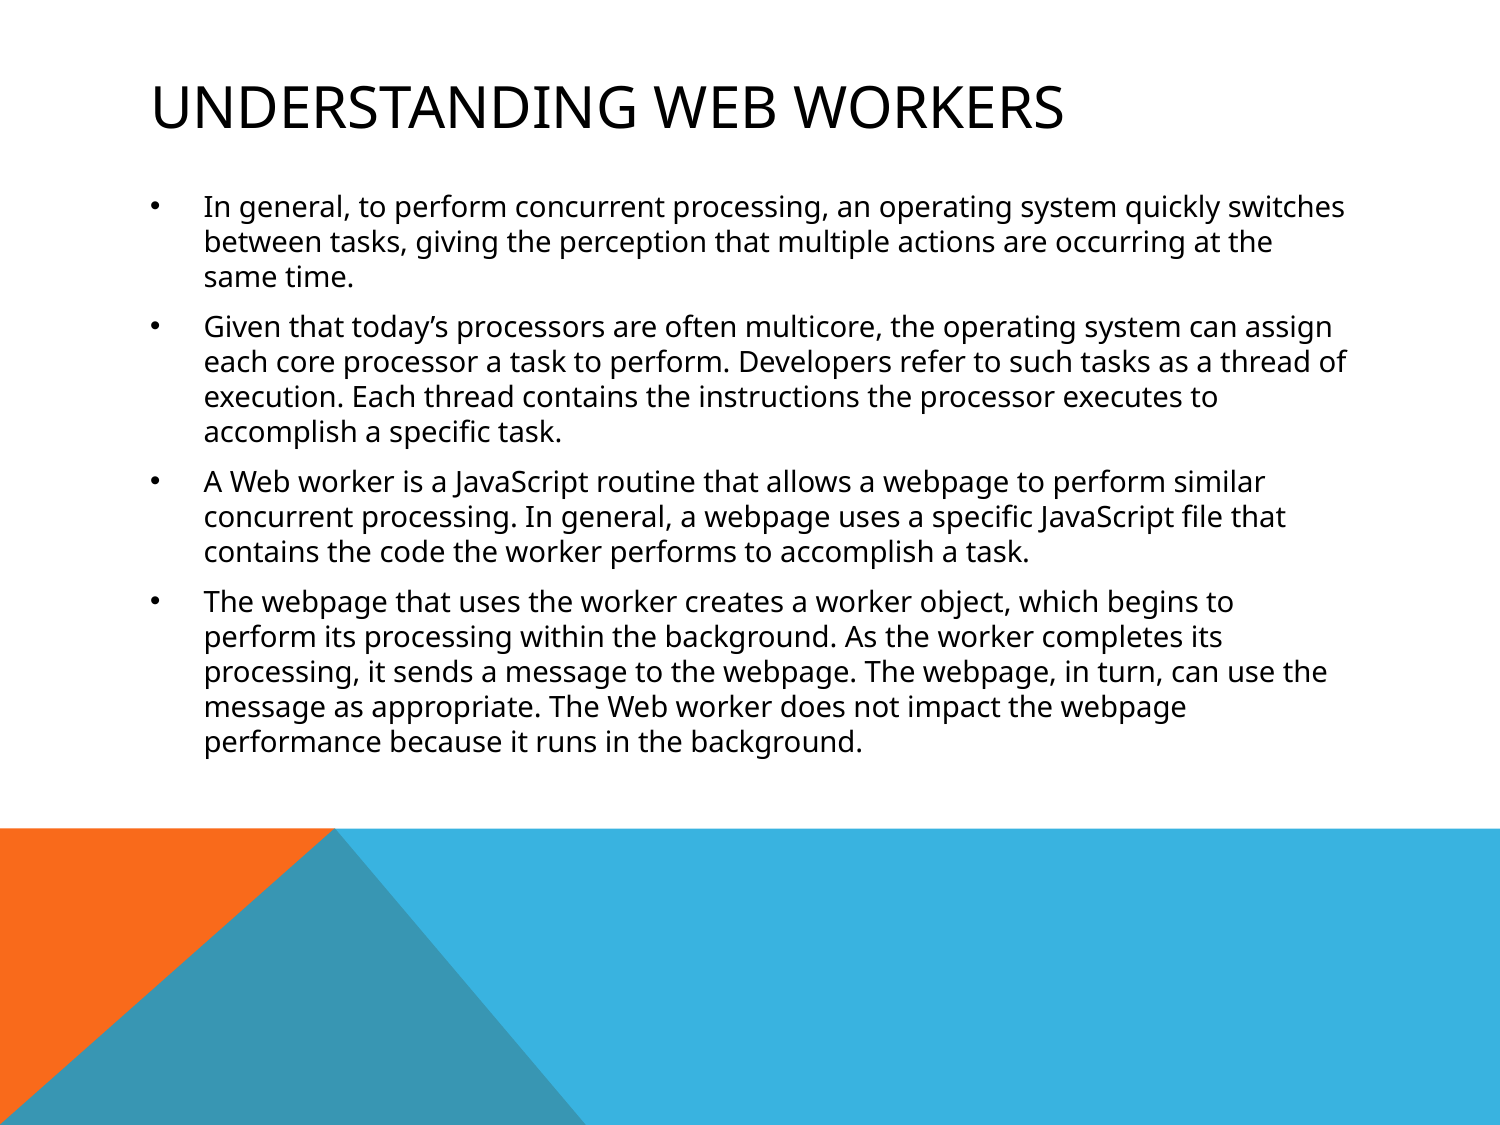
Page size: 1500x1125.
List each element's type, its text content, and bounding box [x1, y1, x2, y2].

title Understanding web workers [135, 60, 1369, 150]
list In general, to perform concurrent processing, an operating system quickly switches between tasks, giving the perception that multiple actions are occurring at the same time. Given that today’s processors are often multicore, the operating system can assign each core processor a task to perform. Developers refer to such tasks as a thread of execution. Each thread contains the instructions the processor executes to accomplish a specific task. A Web worker is a JavaScript routine that allows a webpage to perform similar concurrent processing. In general, a webpage uses a specific JavaScript file that contains the code the worker performs to accomplish a task. The webpage that uses the worker creates a worker object, which begins to perform its processing within the background. As the worker completes its processing, it sends a message to the webpage. The webpage, in turn, can use the message as appropriate. The Web worker does not impact the webpage performance because it runs in the background. [135, 180, 1369, 768]
